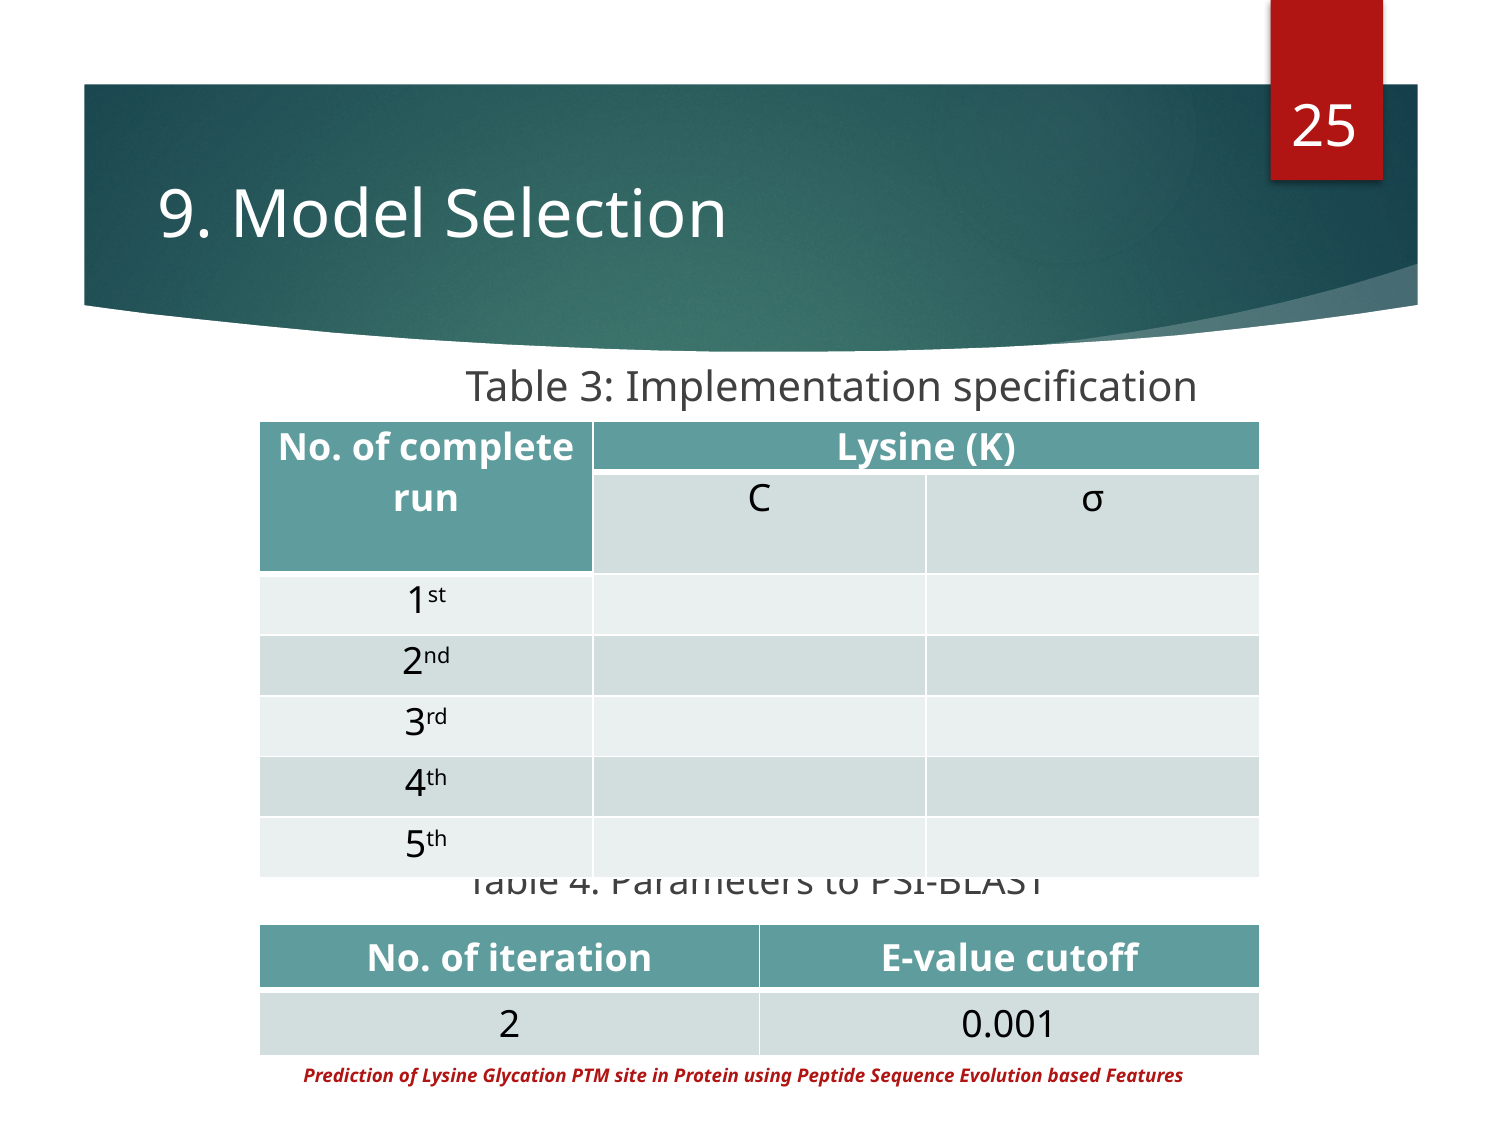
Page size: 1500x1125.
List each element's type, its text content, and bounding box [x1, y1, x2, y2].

list Table 3: Implementation specification Table 4: Parameters to PSI-BLAST [142, 352, 1373, 1022]
title 9. Model Selection [142, 152, 1183, 269]
table_header No. of iteration [260, 925, 759, 987]
footer Prediction of Lysine Glycation PTM site in Protein using Peptide Sequence Evolution based Features [96, 1045, 1390, 1094]
slide_number 25 [1259, 48, 1390, 175]
table_header E-value cutoff [760, 925, 1259, 987]
table_cell 0.001 [760, 993, 1259, 1055]
table_cell 2 [260, 993, 759, 1055]
